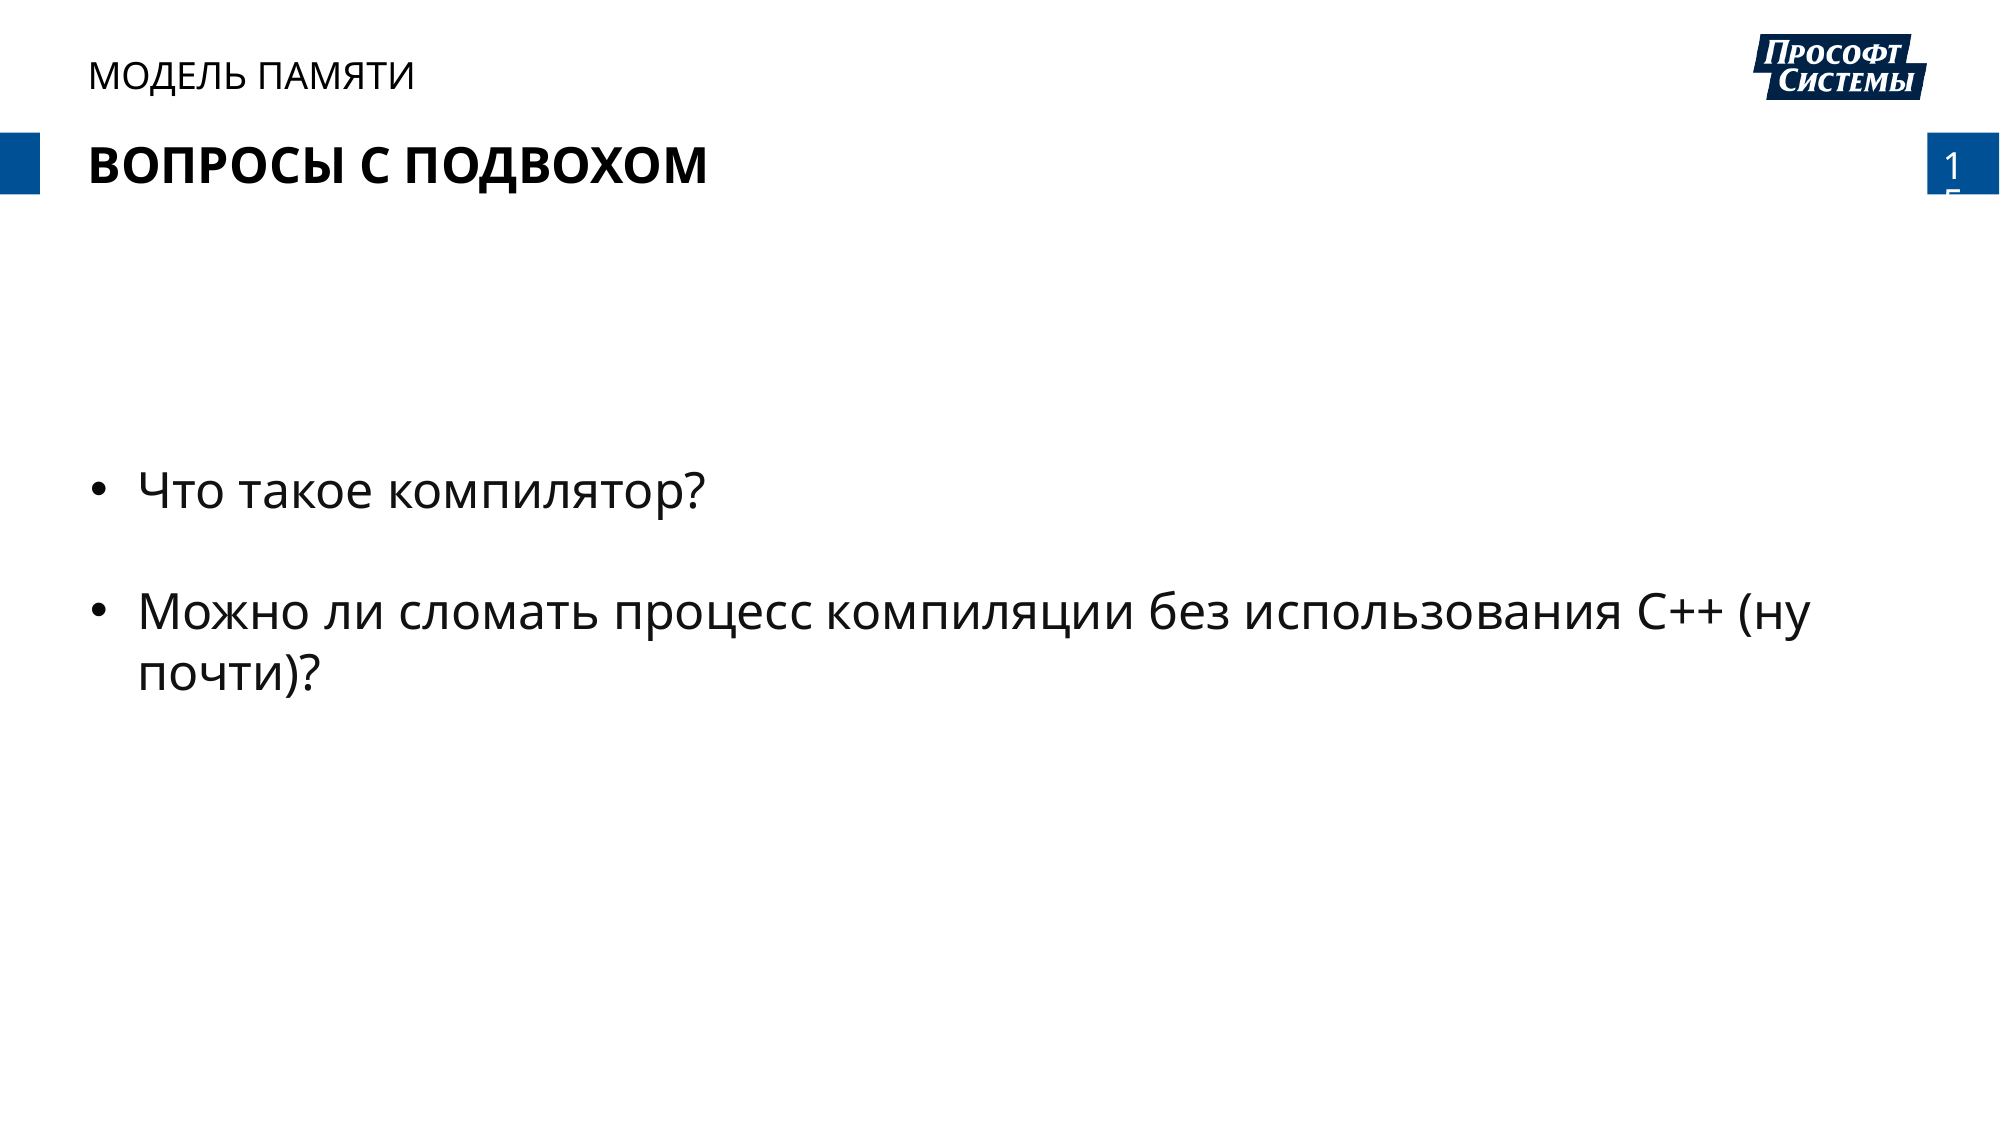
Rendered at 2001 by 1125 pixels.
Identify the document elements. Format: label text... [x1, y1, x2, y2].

list Вопросы с подвохом [72, 132, 1709, 195]
picture [1753, 34, 1927, 100]
list МОДЕЛЬ ПАМЯТИ [72, 49, 1709, 101]
text_box Что такое компилятор? Можно ли сломать процесс компиляции без использования C++ (ну почти)? [75, 449, 1950, 708]
